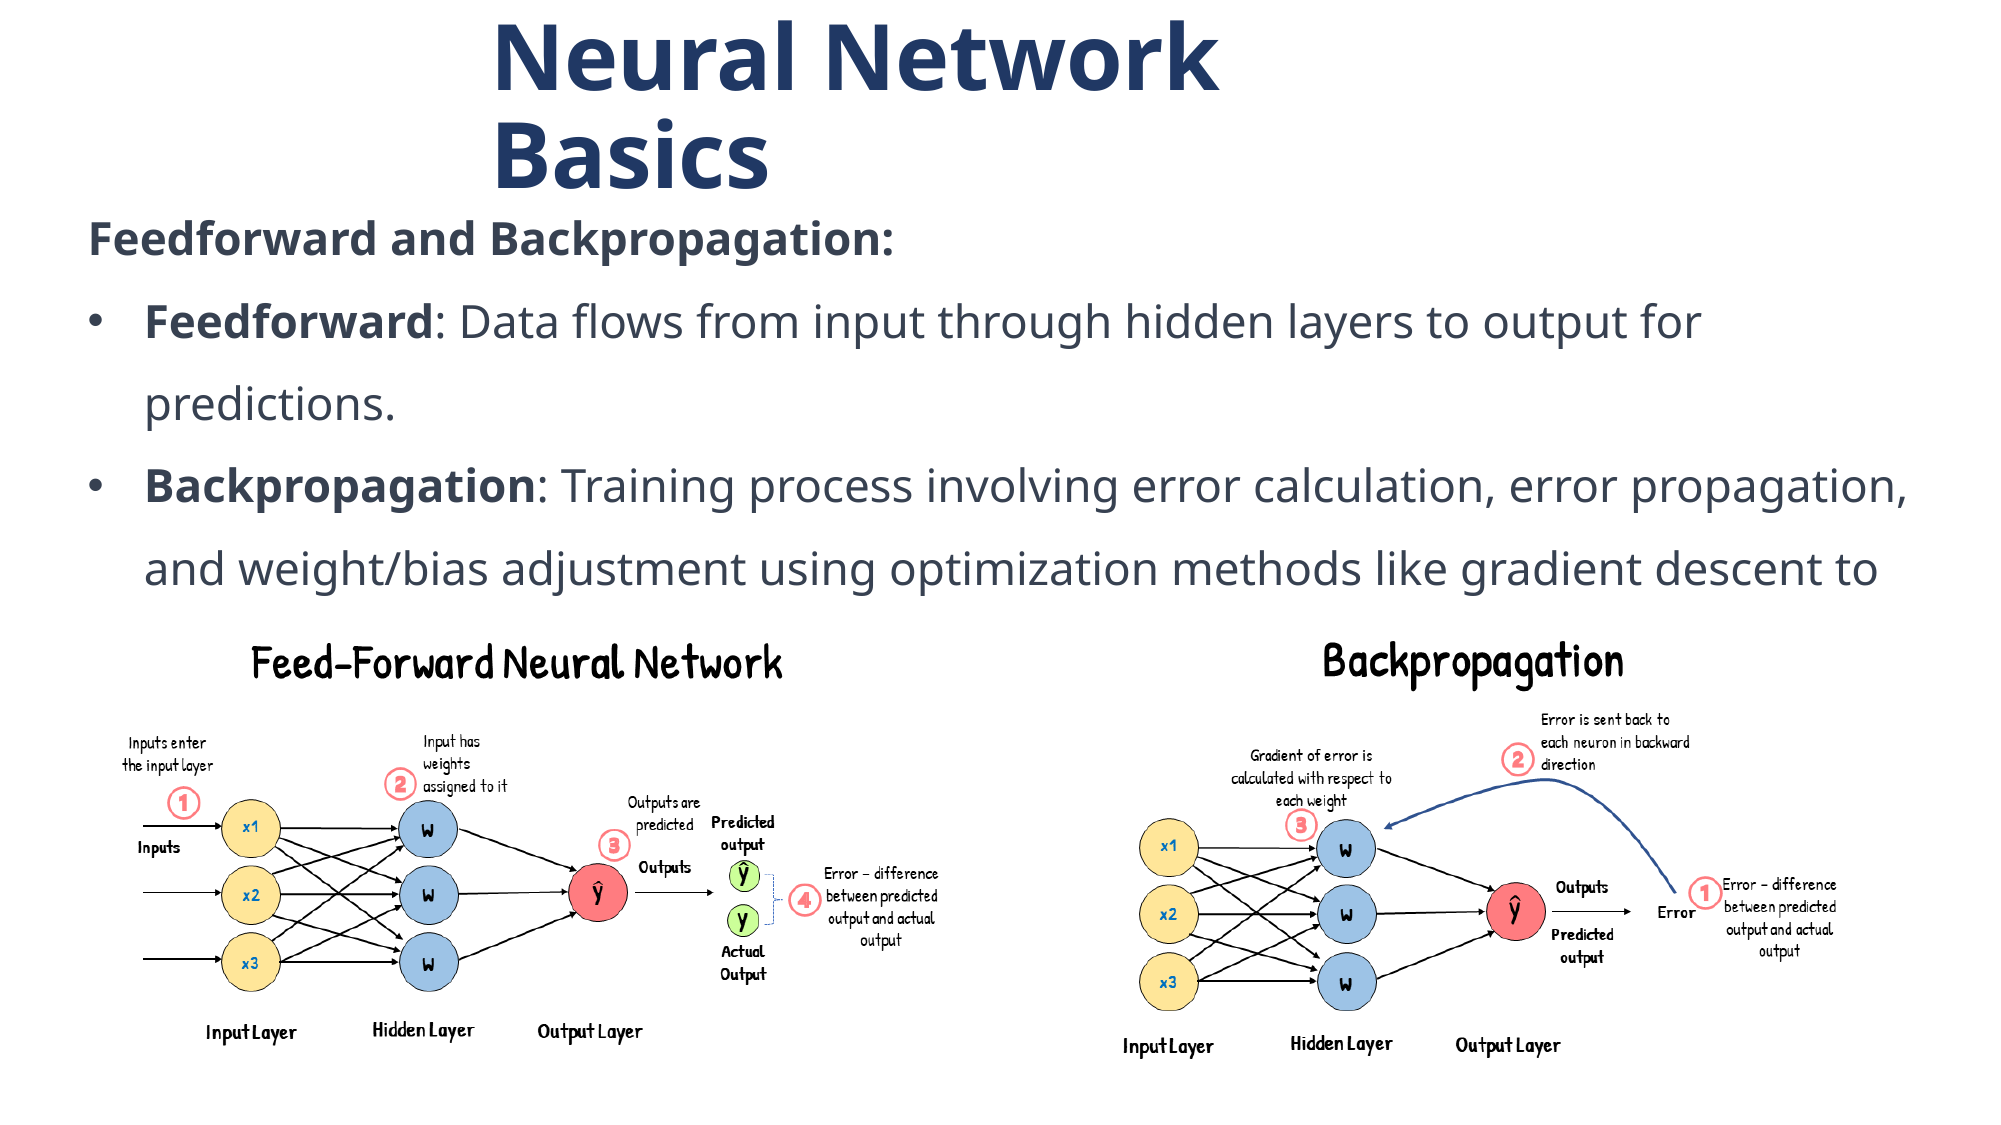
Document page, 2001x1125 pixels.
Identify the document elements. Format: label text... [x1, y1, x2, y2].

picture [52, 614, 1957, 1095]
text_box Neural Network Basics [488, 8, 1512, 174]
text_box Feedforward and Backpropagation: Feedforward: Data flows from input through hidden layers to output for predictions. Backpropagation: Training process involving error calculation, error propagation, and weight/bias adjustment using optimization methods like gradient descent to refine the model. [72, 174, 1927, 624]
